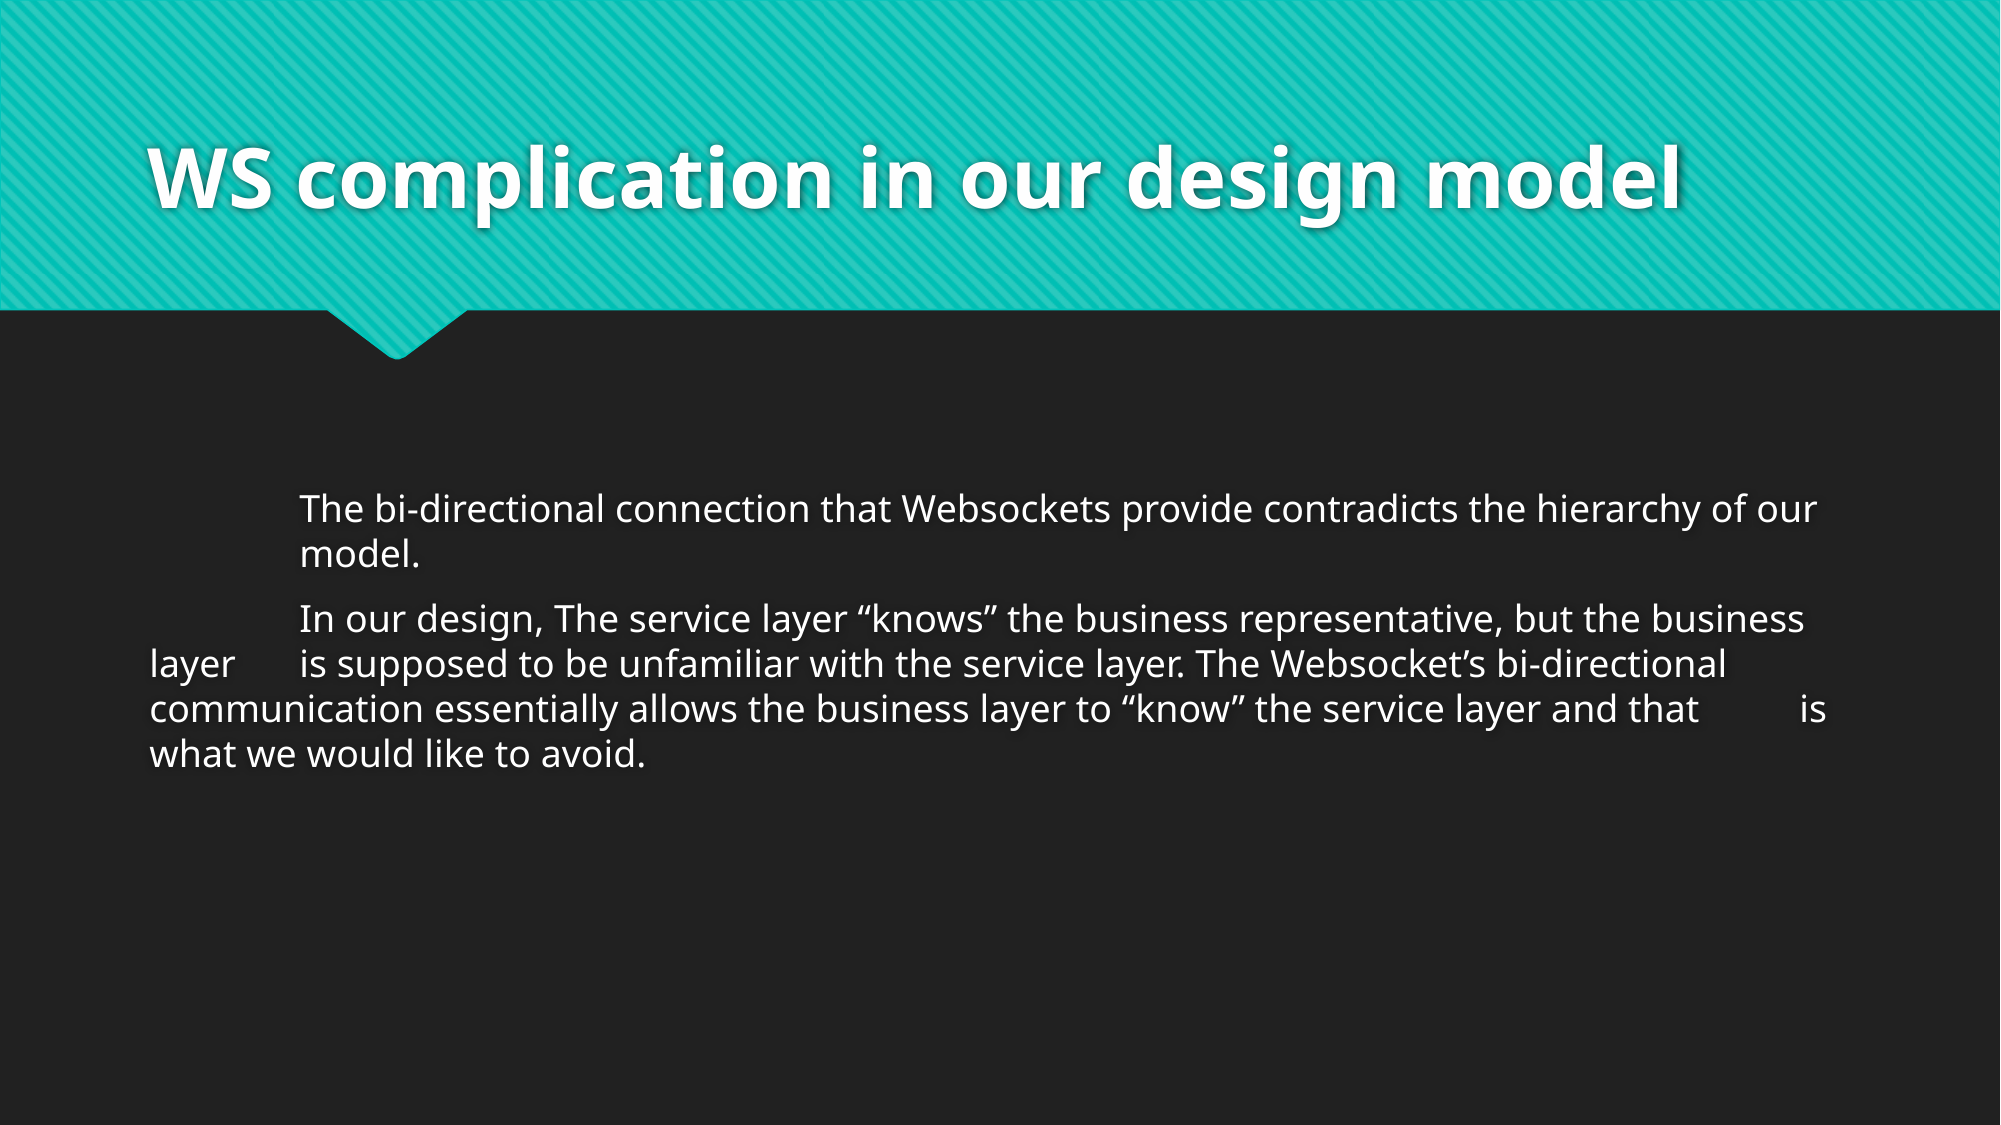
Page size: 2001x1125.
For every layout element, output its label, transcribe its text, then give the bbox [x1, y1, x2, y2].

title WS complication in our design model [132, 73, 1868, 233]
list The bi-directional connection that Websockets provide contradicts the hierarchy of our model. In our design, The service layer “knows” the business representative, but the business layer is supposed to be unfamiliar with the service layer. The Websocket’s bi-directional communication essentially allows the business layer to “know” the service layer and that is what we would like to avoid. [134, 364, 1866, 962]
